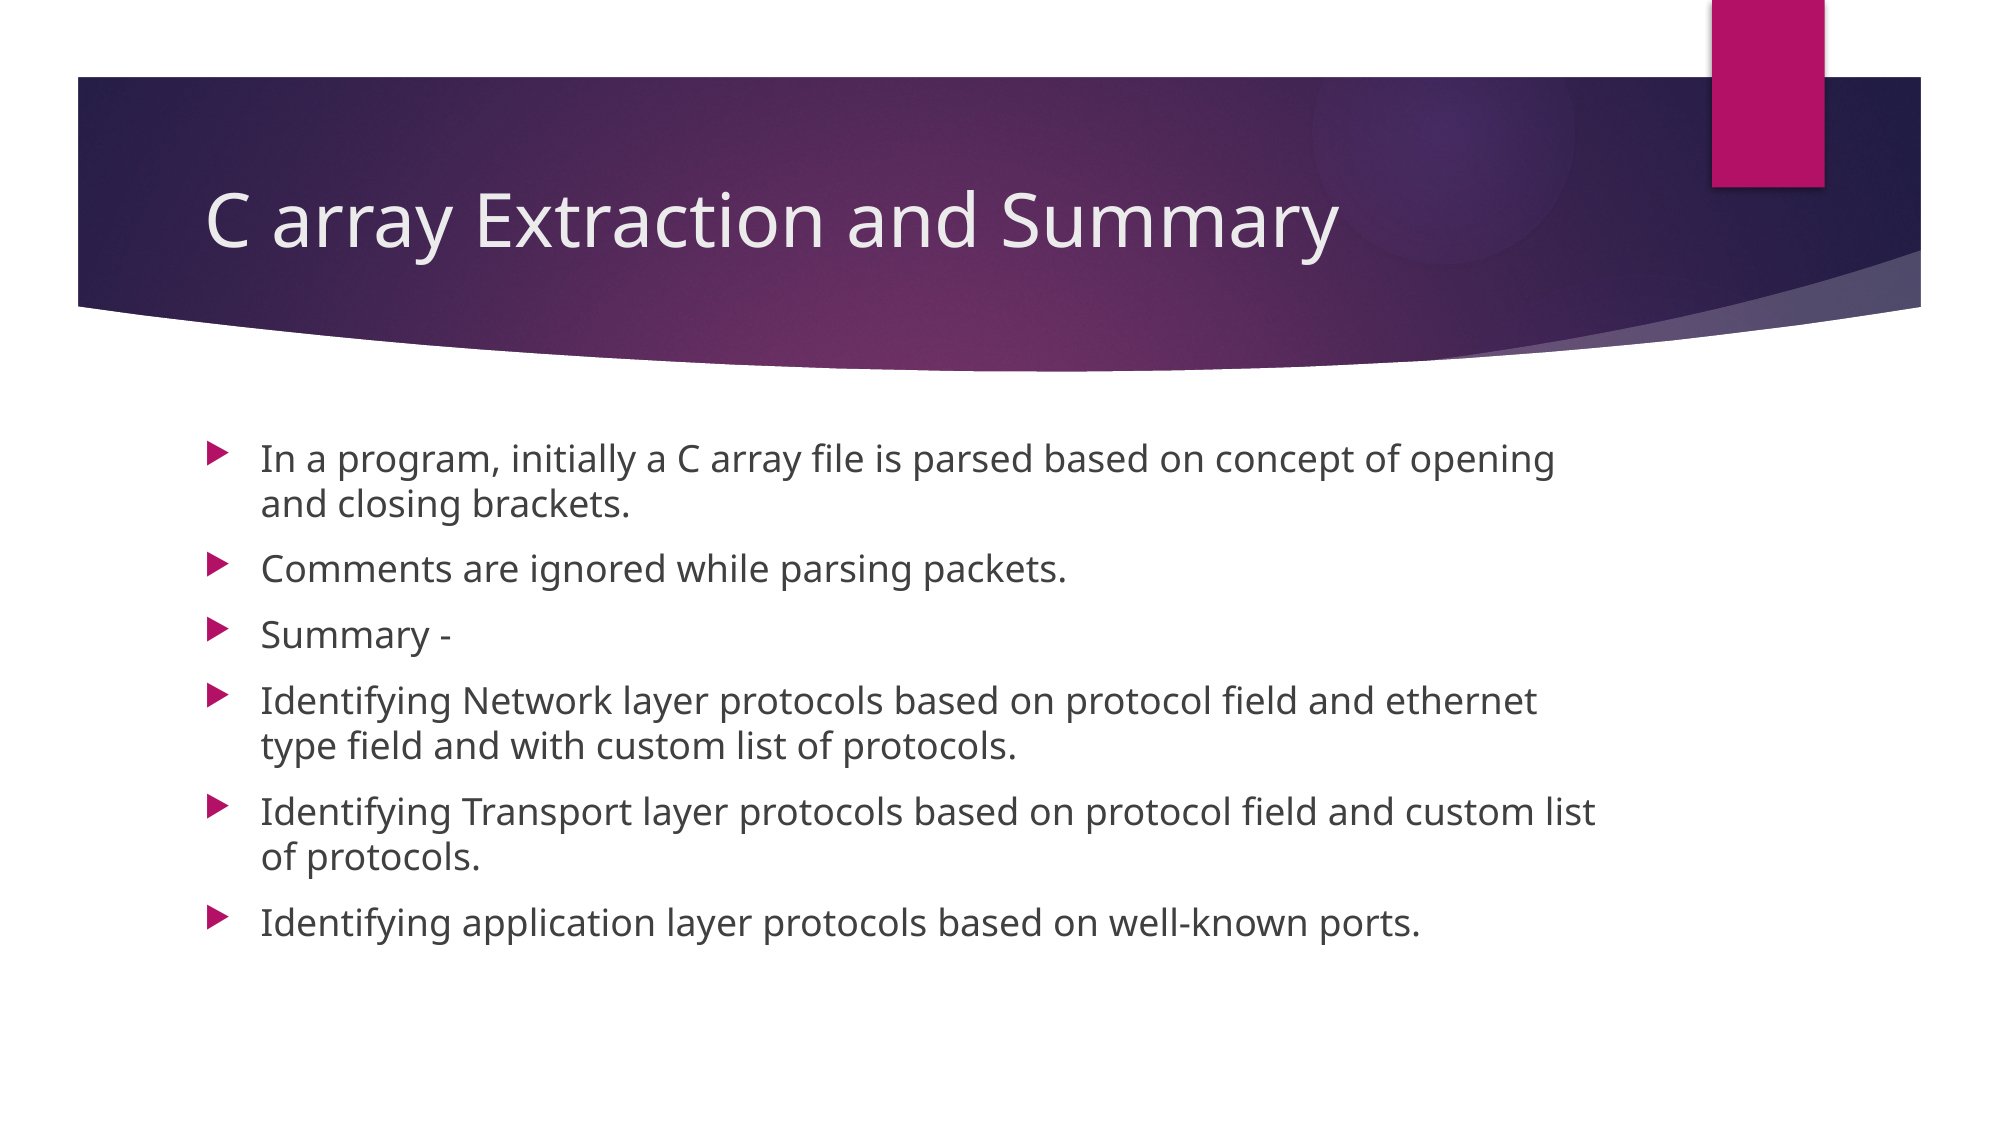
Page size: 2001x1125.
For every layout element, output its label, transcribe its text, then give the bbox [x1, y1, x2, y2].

list In a program, initially a C array file is parsed based on concept of opening and closing brackets. Comments are ignored while parsing packets. Summary - Identifying Network layer protocols based on protocol field and ethernet type field and with custom list of protocols. Identifying Transport layer protocols based on protocol field and custom list of protocols. Identifying application layer protocols based on well-known ports. [189, 427, 1638, 988]
title C array Extraction and Summary [189, 159, 1627, 276]
